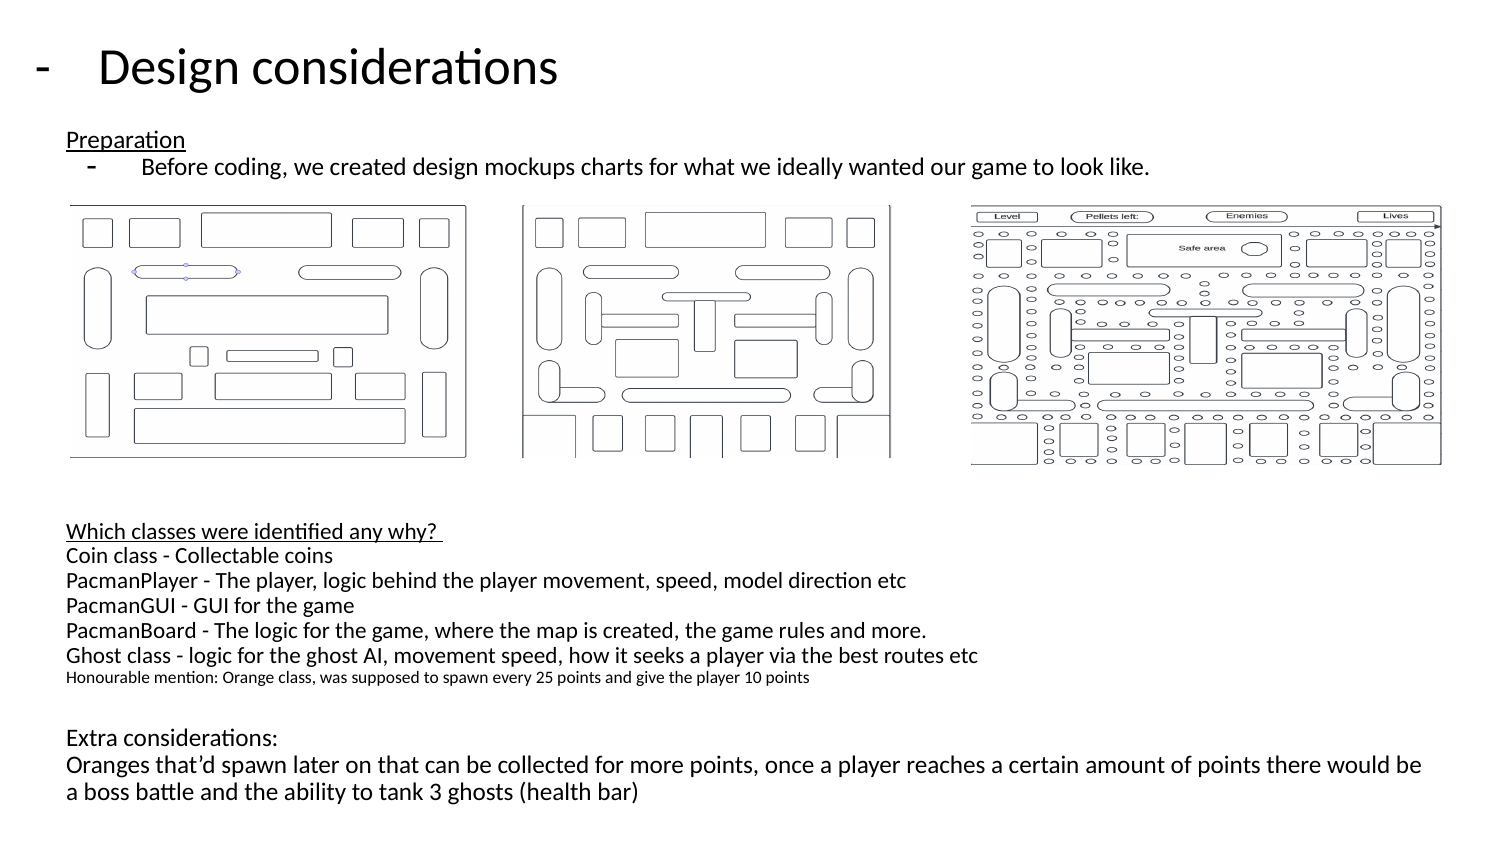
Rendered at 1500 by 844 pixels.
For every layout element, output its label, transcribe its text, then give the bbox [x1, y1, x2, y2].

picture [70, 205, 467, 458]
picture [970, 205, 1442, 465]
title Design considerations [8, 26, 1406, 121]
picture [522, 205, 892, 458]
list Preparation Before coding, we created design mockups charts for what we ideally wanted our game to look like. Which classes were identified any why? Coin class - Collectable coins PacmanPlayer - The player, logic behind the player movement, speed, model direction etc PacmanGUI - GUI for the game PacmanBoard - The logic for the game, where the map is created, the game rules and more. Ghost class - logic for the ghost AI, movement speed, how it seeks a player via the best routes etc Honourable mention: Orange class, was supposed to spawn every 25 points and give the player 10 points Extra considerations: Oranges that’d spawn later on that can be collected for more points, once a player reaches a certain amount of points there would be a boss battle and the ability to tank 3 ghosts (health bar) [51, 113, 1449, 831]
